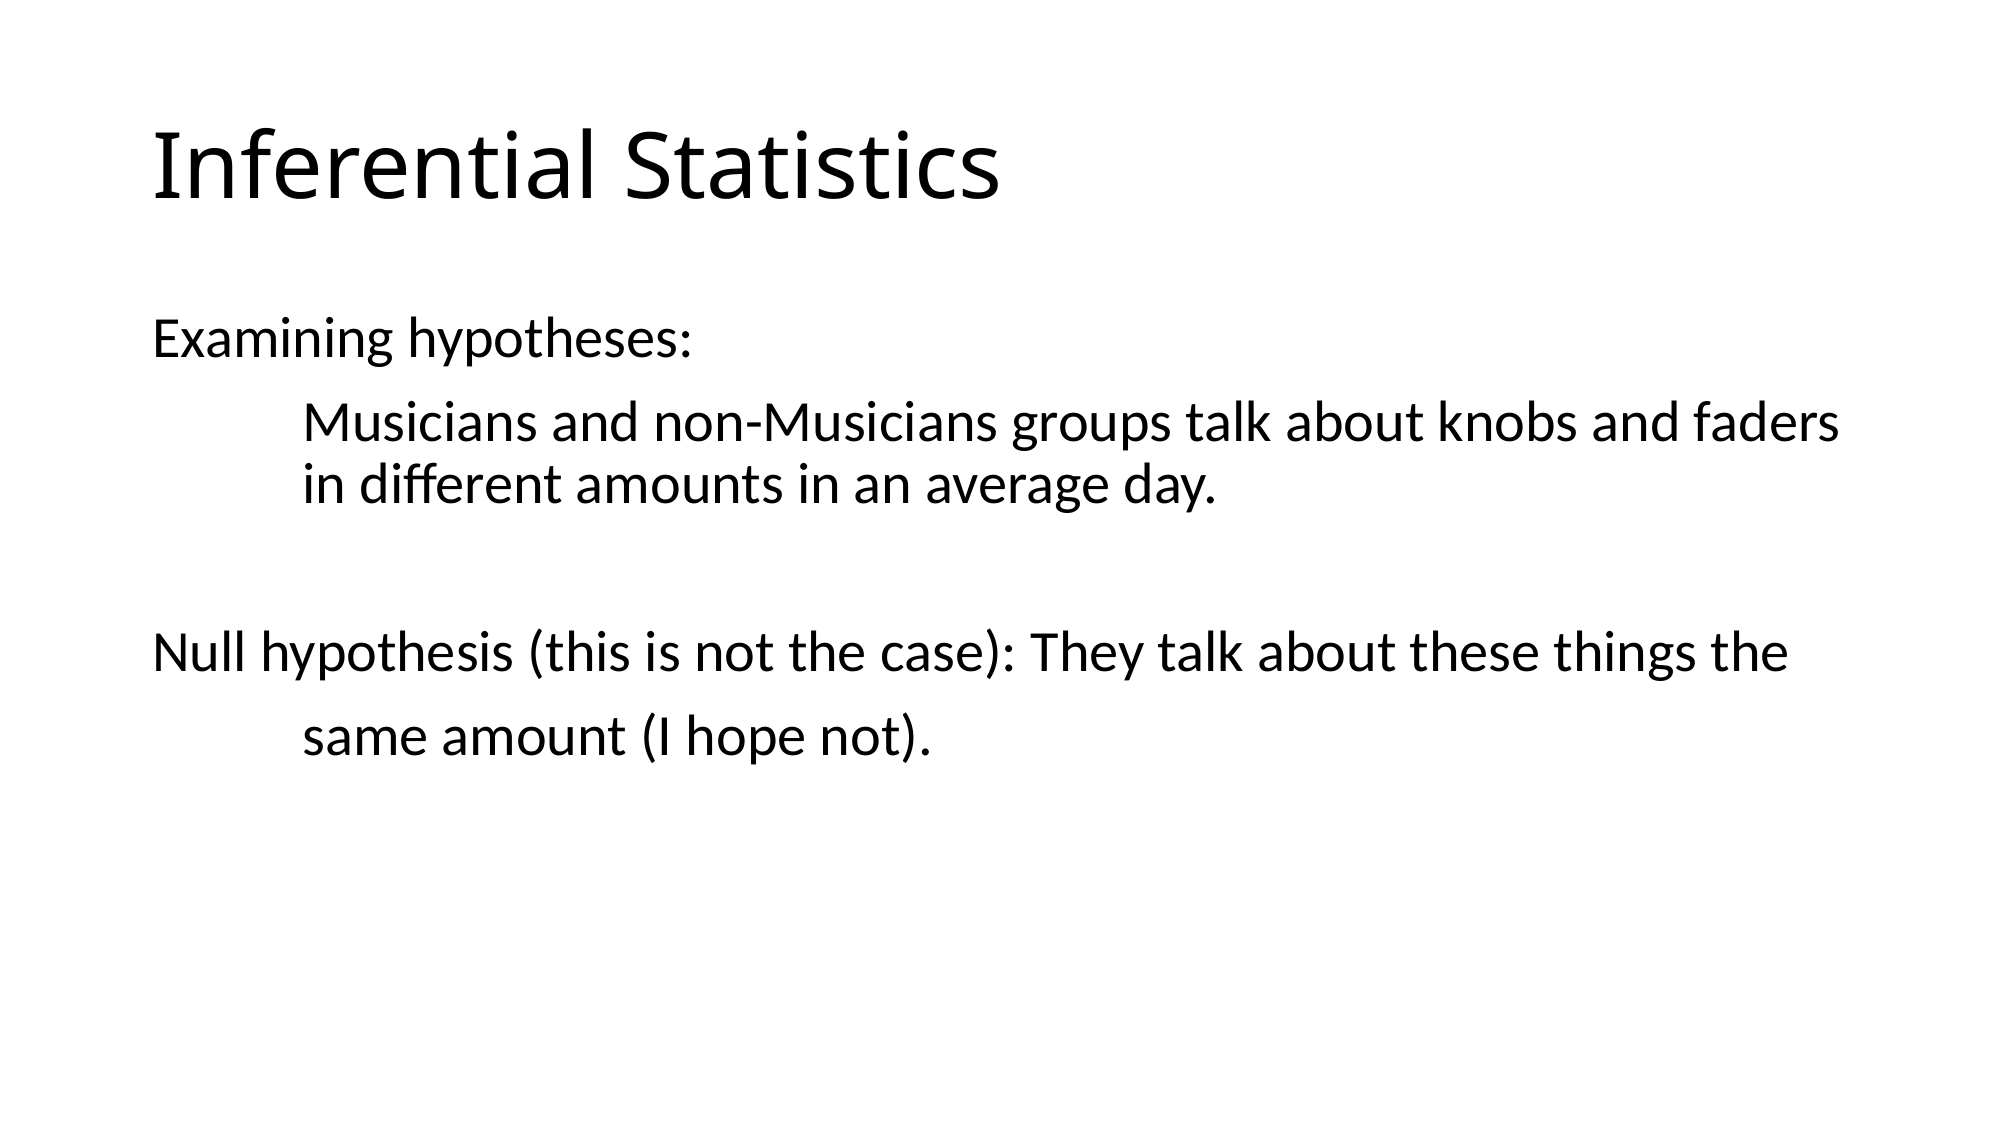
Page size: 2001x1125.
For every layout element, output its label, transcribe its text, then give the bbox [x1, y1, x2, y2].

title Inferential Statistics [137, 59, 1863, 278]
list Examining hypotheses: Musicians and non-Musicians groups talk about knobs and faders in different amounts in an average day. Null hypothesis (this is not the case): They talk about these things the same amount (I hope not). [137, 299, 1863, 1014]
